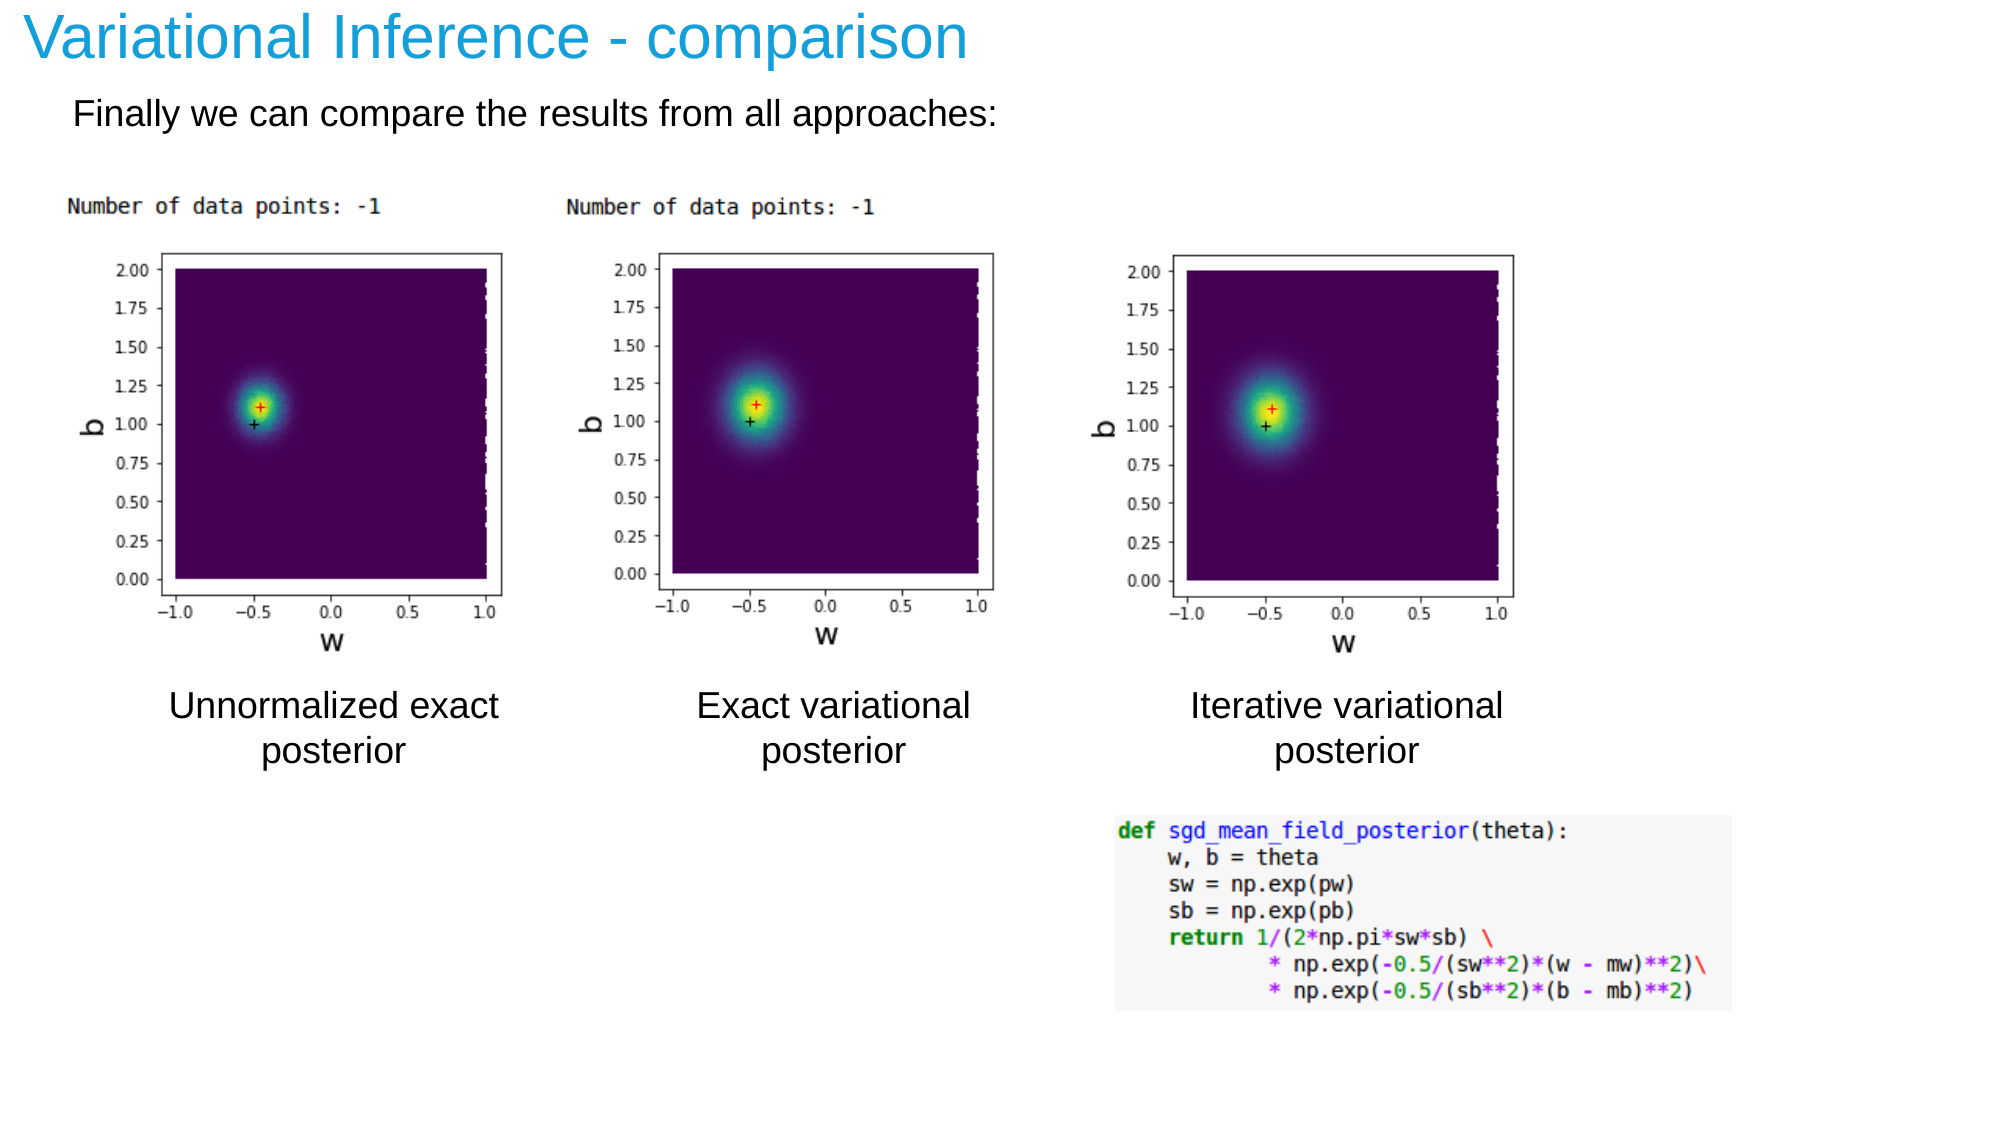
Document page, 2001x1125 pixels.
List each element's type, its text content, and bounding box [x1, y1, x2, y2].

picture [1115, 815, 1732, 1011]
text_box Iterative variational posterior [1135, 666, 1558, 755]
title Variational Inference - comparison [8, 26, 1814, 116]
text_box Exact variational posterior [622, 666, 1045, 755]
text_box Unnormalized exact posterior [122, 666, 545, 755]
picture [1079, 241, 1538, 670]
picture [562, 190, 1006, 657]
picture [65, 178, 509, 667]
text_box Finally we can compare the results from all approaches: [57, 74, 1874, 202]
